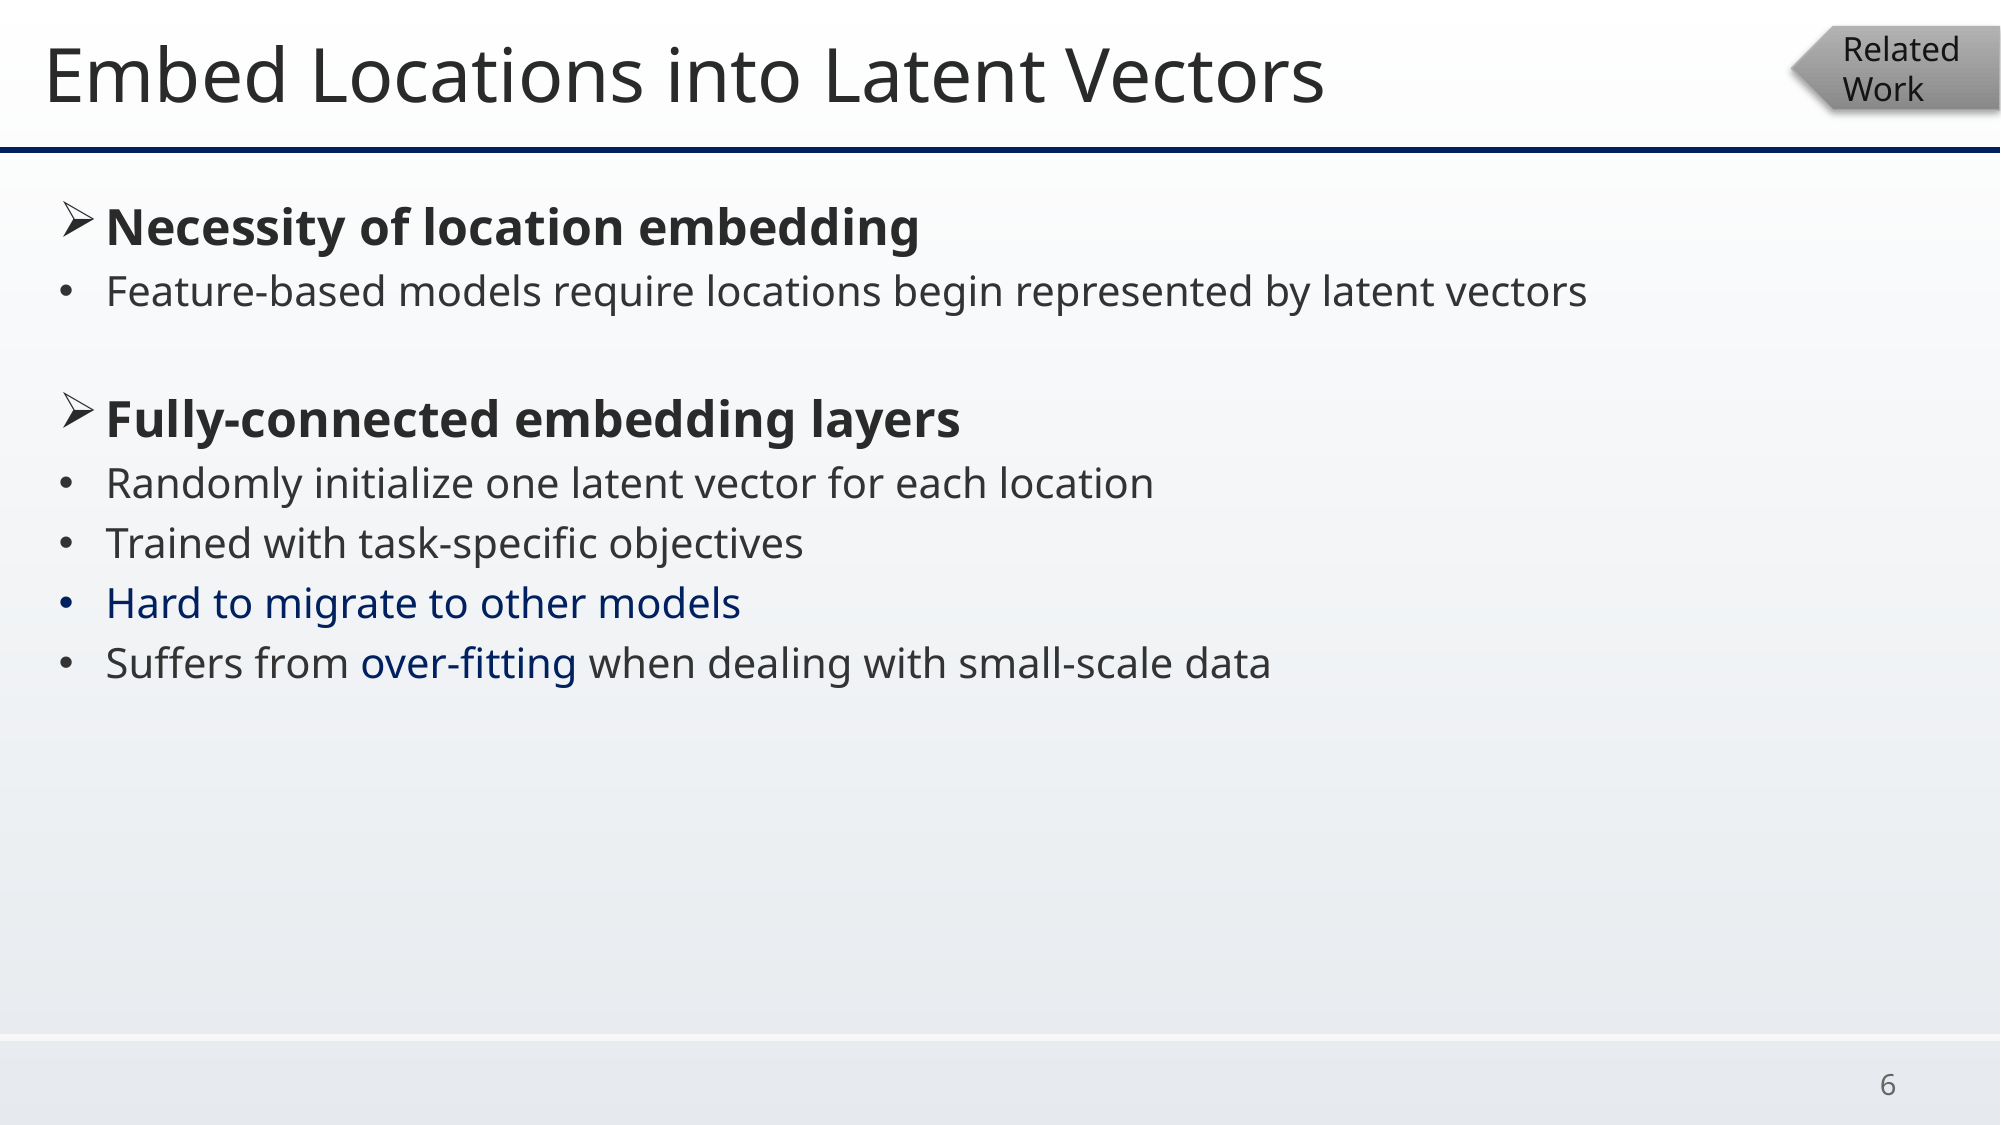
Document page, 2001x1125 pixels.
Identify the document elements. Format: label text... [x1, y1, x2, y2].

title Embed Locations into Latent Vectors [43, 26, 1780, 118]
list Related Work [1842, 42, 2000, 95]
text_box Necessity of location embedding Feature-based models require locations begin represented by latent vectors Fully-connected embedding layers Randomly initialize one latent vector for each location Trained with task-specific objectives Hard to migrate to other models Suffers from over-fitting when dealing with small-scale data [44, 175, 1956, 695]
